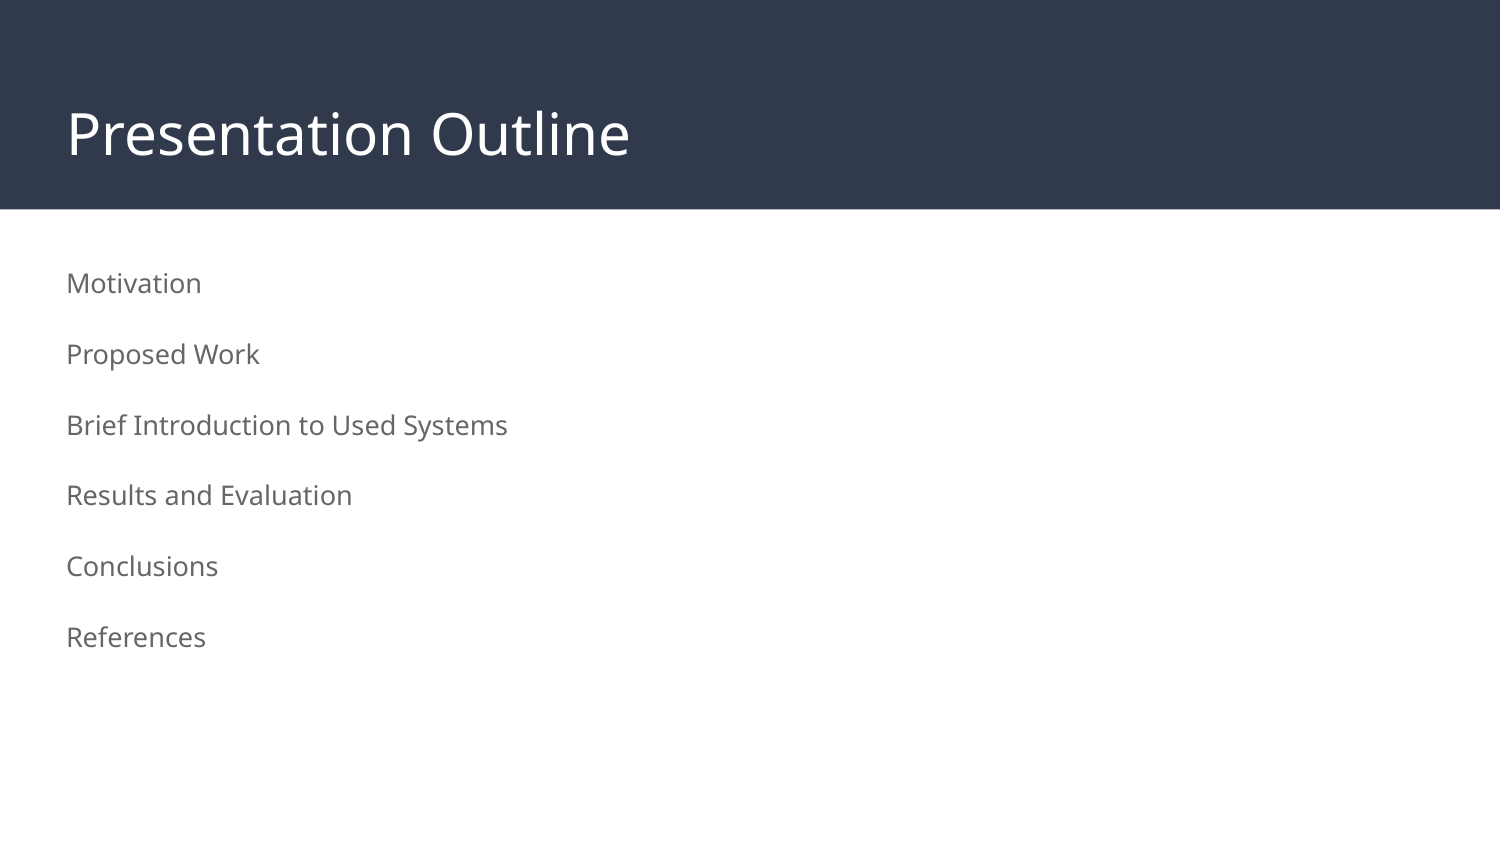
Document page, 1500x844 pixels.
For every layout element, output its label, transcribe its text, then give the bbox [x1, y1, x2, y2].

title Presentation Outline [51, 82, 1449, 185]
list Motivation Proposed Work Brief Introduction to Used Systems Results and Evaluation Conclusions References [51, 247, 708, 752]
